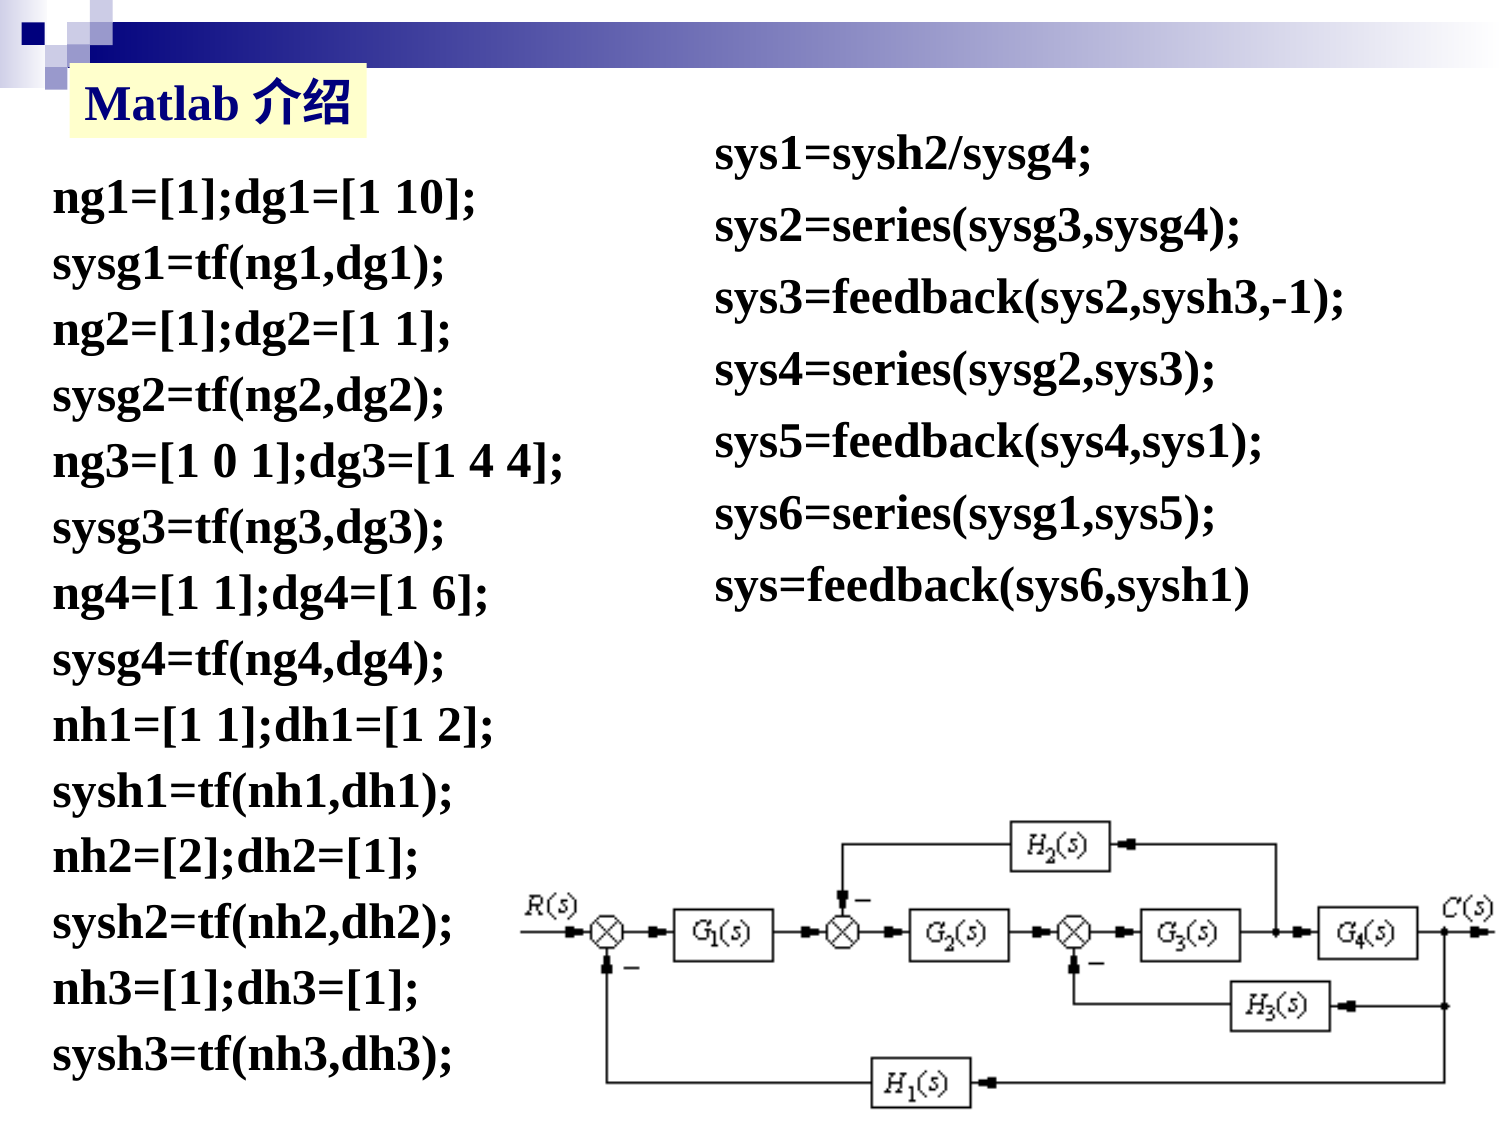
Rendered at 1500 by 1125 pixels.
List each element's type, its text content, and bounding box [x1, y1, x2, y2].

text_box sys1=sysh2/sysg4; sys2=series(sysg3,sysg4); sys3=feedback(sys2,sysh3,-1); sys4=series(sysg2,sys3); sys5=feedback(sys4,sys1); sys6=series(sysg1,sys5); sys=feedback(sys6,sysh1) [699, 99, 1463, 619]
text_box ng1=[1];dg1=[1 10]; sysg1=tf(ng1,dg1); ng2=[1];dg2=[1 1]; sysg2=tf(ng2,dg2); ng3=[1 0 1];dg3=[1 4 4]; sysg3=tf(ng3,dg3); ng4=[1 1];dg4=[1 6]; sysg4=tf(ng4,dg4); nh1=[1 1];dh1=[1 2]; sysh1=tf(nh1,dh1); nh2=[2];dh2=[1]; sysh2=tf(nh2,dh2); nh3=[1];dh3=[1]; sysh3=tf(nh3,dh3); [37, 149, 713, 1089]
picture [512, 810, 1500, 1125]
text_box Matlab介绍 [69, 63, 367, 138]
